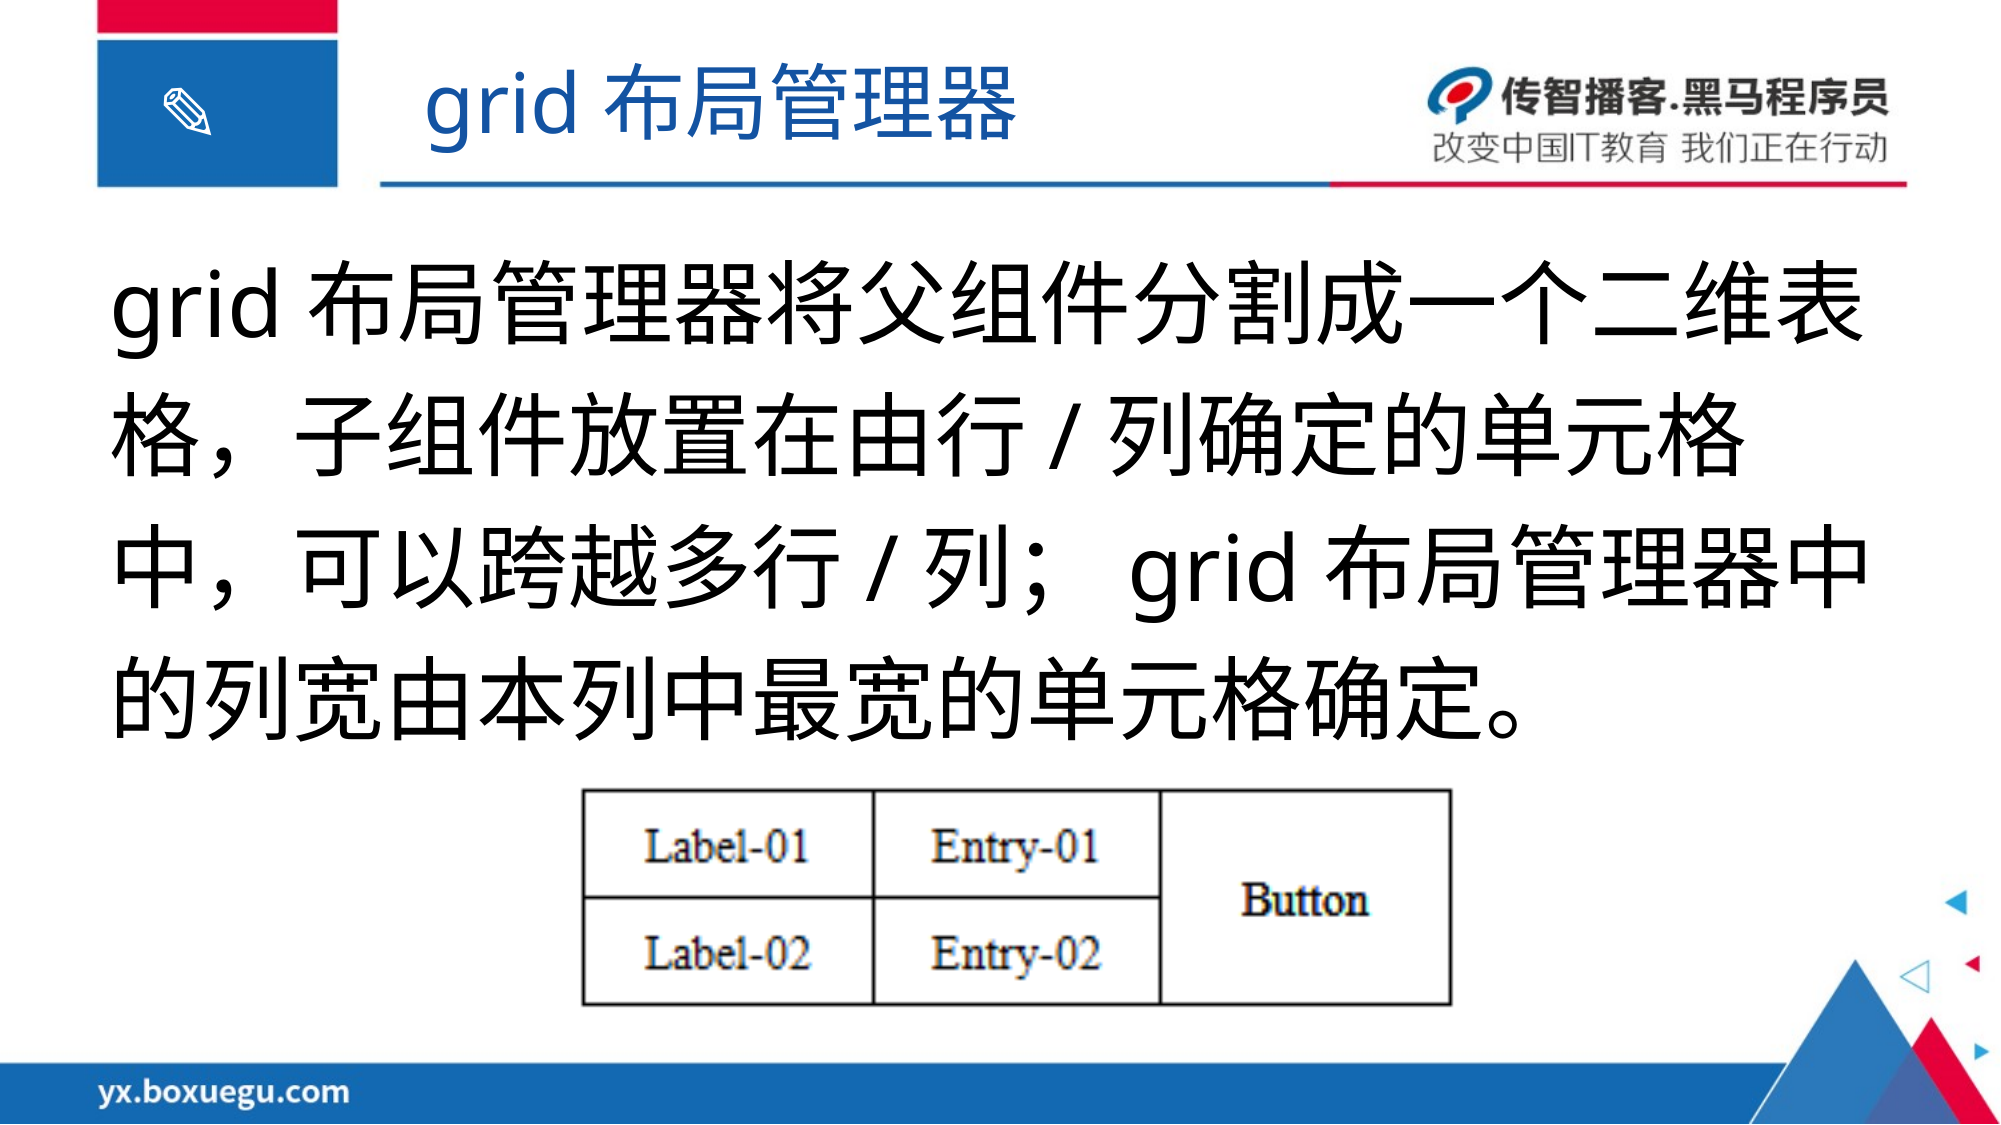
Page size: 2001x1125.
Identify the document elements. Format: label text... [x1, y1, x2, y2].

picture [0, 0, 2000, 1124]
text_box grid布局管理器将父组件分割成一个二维表格，子组件放置在由行/列确定的单元格中，可以跨越多行/列；grid布局管理器中的列宽由本列中最宽的单元格确定。 [94, 216, 1938, 760]
text_box grid布局管理器 [409, 43, 1292, 158]
